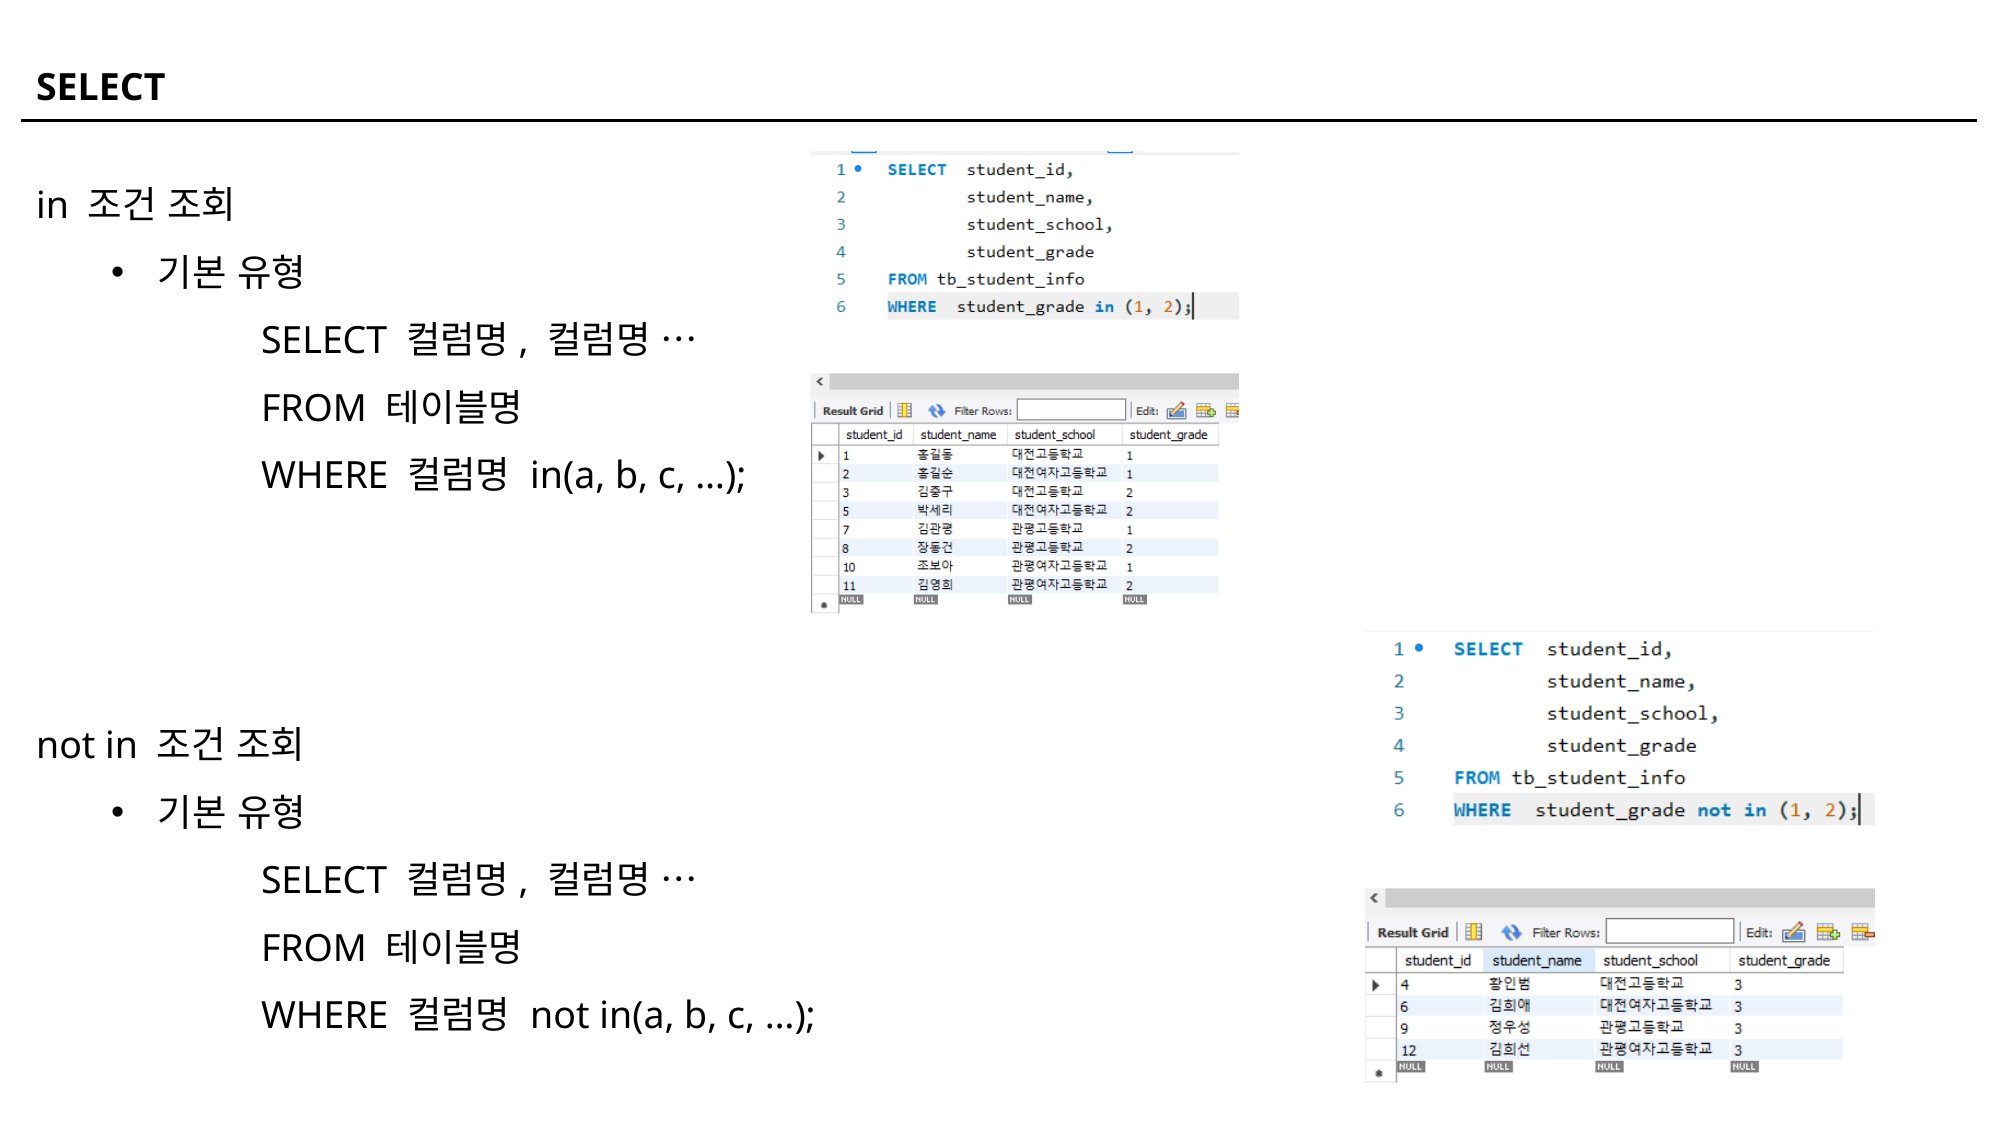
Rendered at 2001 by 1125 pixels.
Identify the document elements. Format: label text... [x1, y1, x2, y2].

picture [811, 151, 1239, 622]
picture [1365, 631, 1875, 1088]
text_box in 조건 조회 기본 유형 SELECT 컬럼명, 컬럼명 … FROM 테이블명 WHERE 컬럼명 in(a, b, c, …); not in 조건 조회 기본 유형 SELECT 컬럼명, 컬럼명 … FROM 테이블명 WHERE 컬럼명 not in(a, b, c, …); [21, 151, 1978, 1112]
text_box SELECT [21, 55, 1978, 116]
